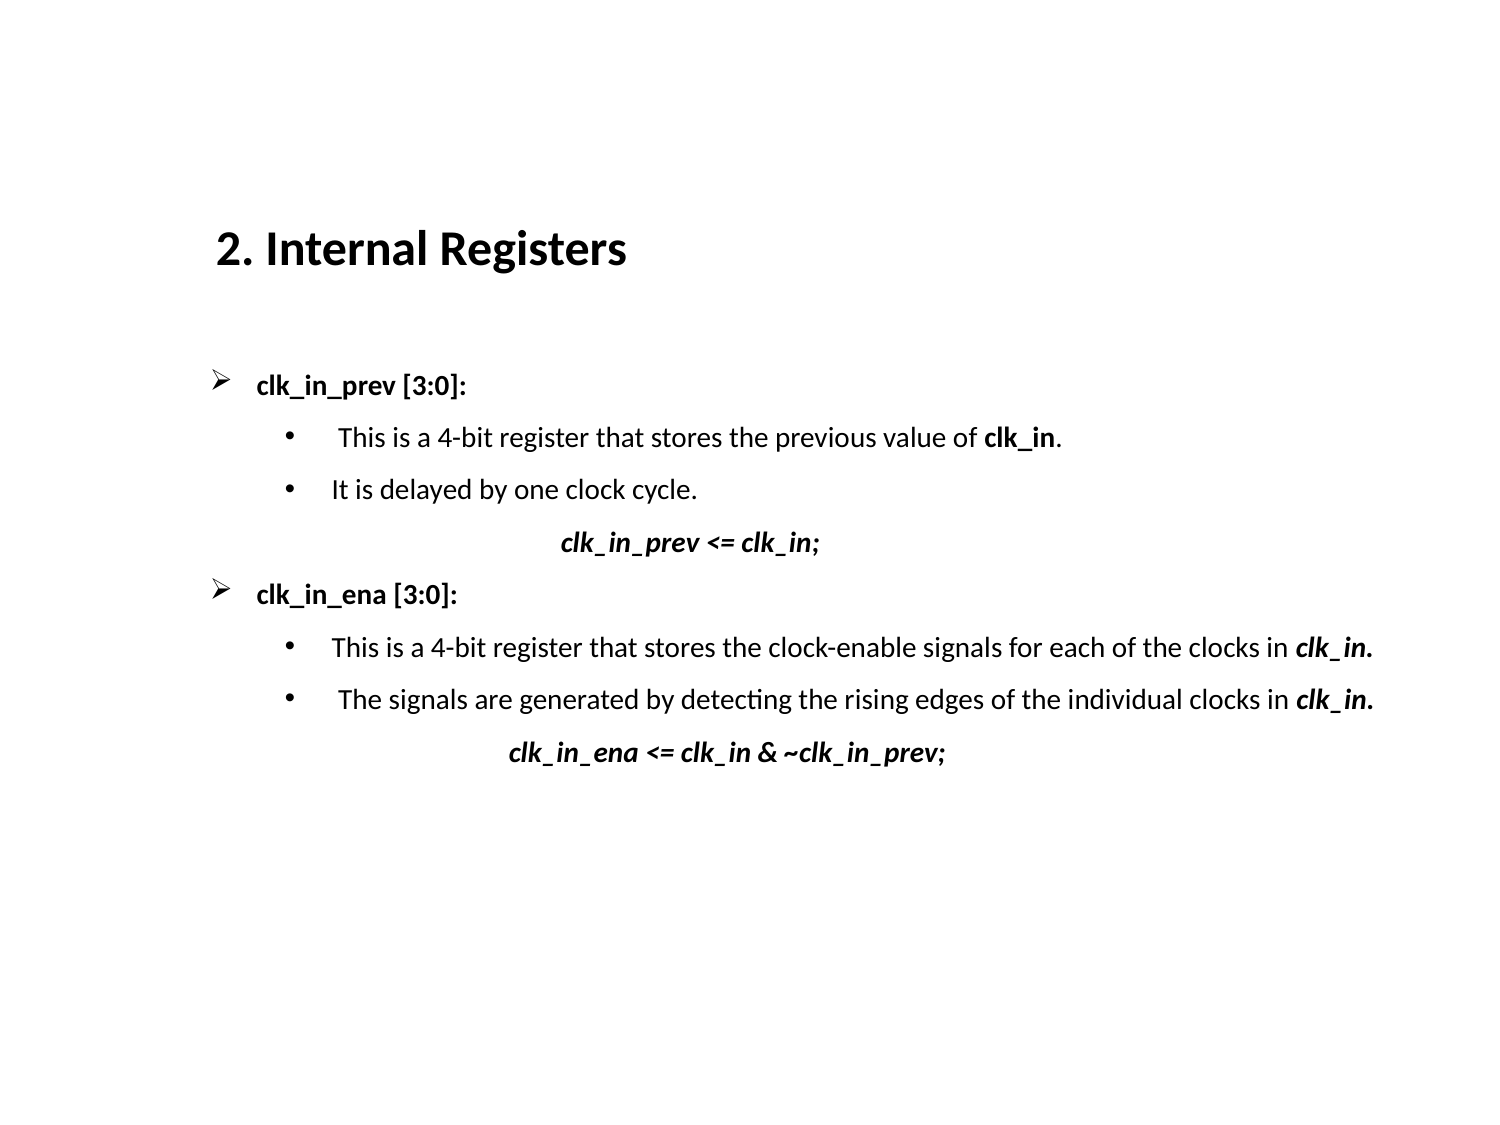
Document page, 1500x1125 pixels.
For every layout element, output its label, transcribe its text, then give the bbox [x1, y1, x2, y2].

text_box clk_in_prev [3:0]: This is a 4-bit register that stores the previous value of clk_in. It is delayed by one clock cycle. clk_in_prev <= clk_in; clk_in_ena [3:0]: This is a 4-bit register that stores the clock-enable signals for each of the clocks in clk_in. The signals are generated by detecting the rising edges of the individual clocks in clk_in. clk_in_ena <= clk_in & ~clk_in_prev; [194, 340, 1424, 828]
text_box 2. Internal Registers [201, 208, 643, 283]
